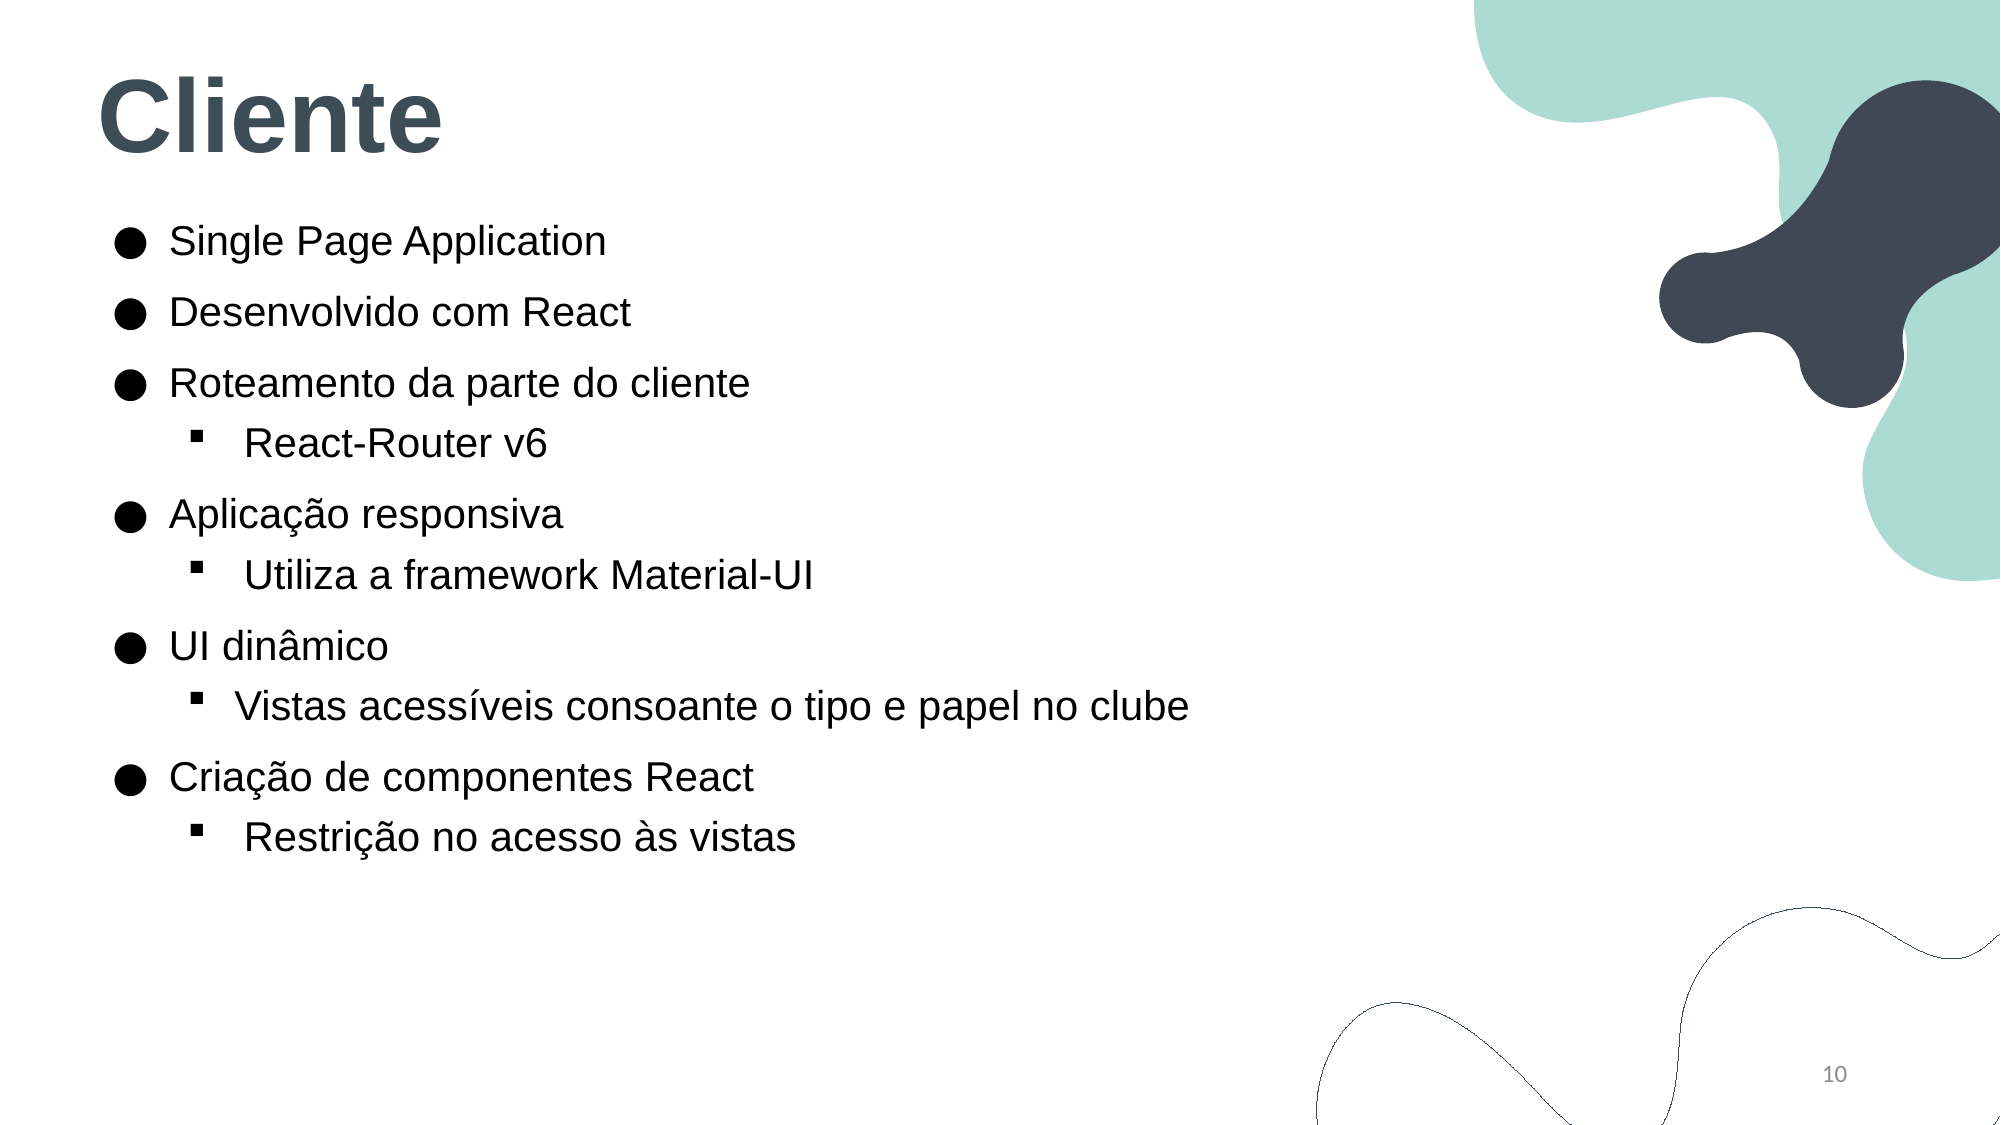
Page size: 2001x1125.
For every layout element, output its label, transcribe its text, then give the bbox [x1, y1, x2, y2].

text_box [1862, 247, 2000, 582]
slide_number 10 [1412, 1042, 1863, 1103]
text_box [1659, 80, 2000, 408]
subtitle Single Page Application Desenvolvido com React Roteamento da parte do cliente React-Router v6 Aplicação responsiva Utiliza a framework Material-UI UI dinâmico Vistas acessíveis consoante o tipo e papel no clube Criação de componentes React Restrição no acesso às vistas [97, 206, 1814, 984]
text_box [1473, 0, 2000, 223]
text_box Cliente [97, 62, 1227, 167]
text_box [1661, 907, 2000, 1125]
text_box [1316, 1002, 1572, 1125]
